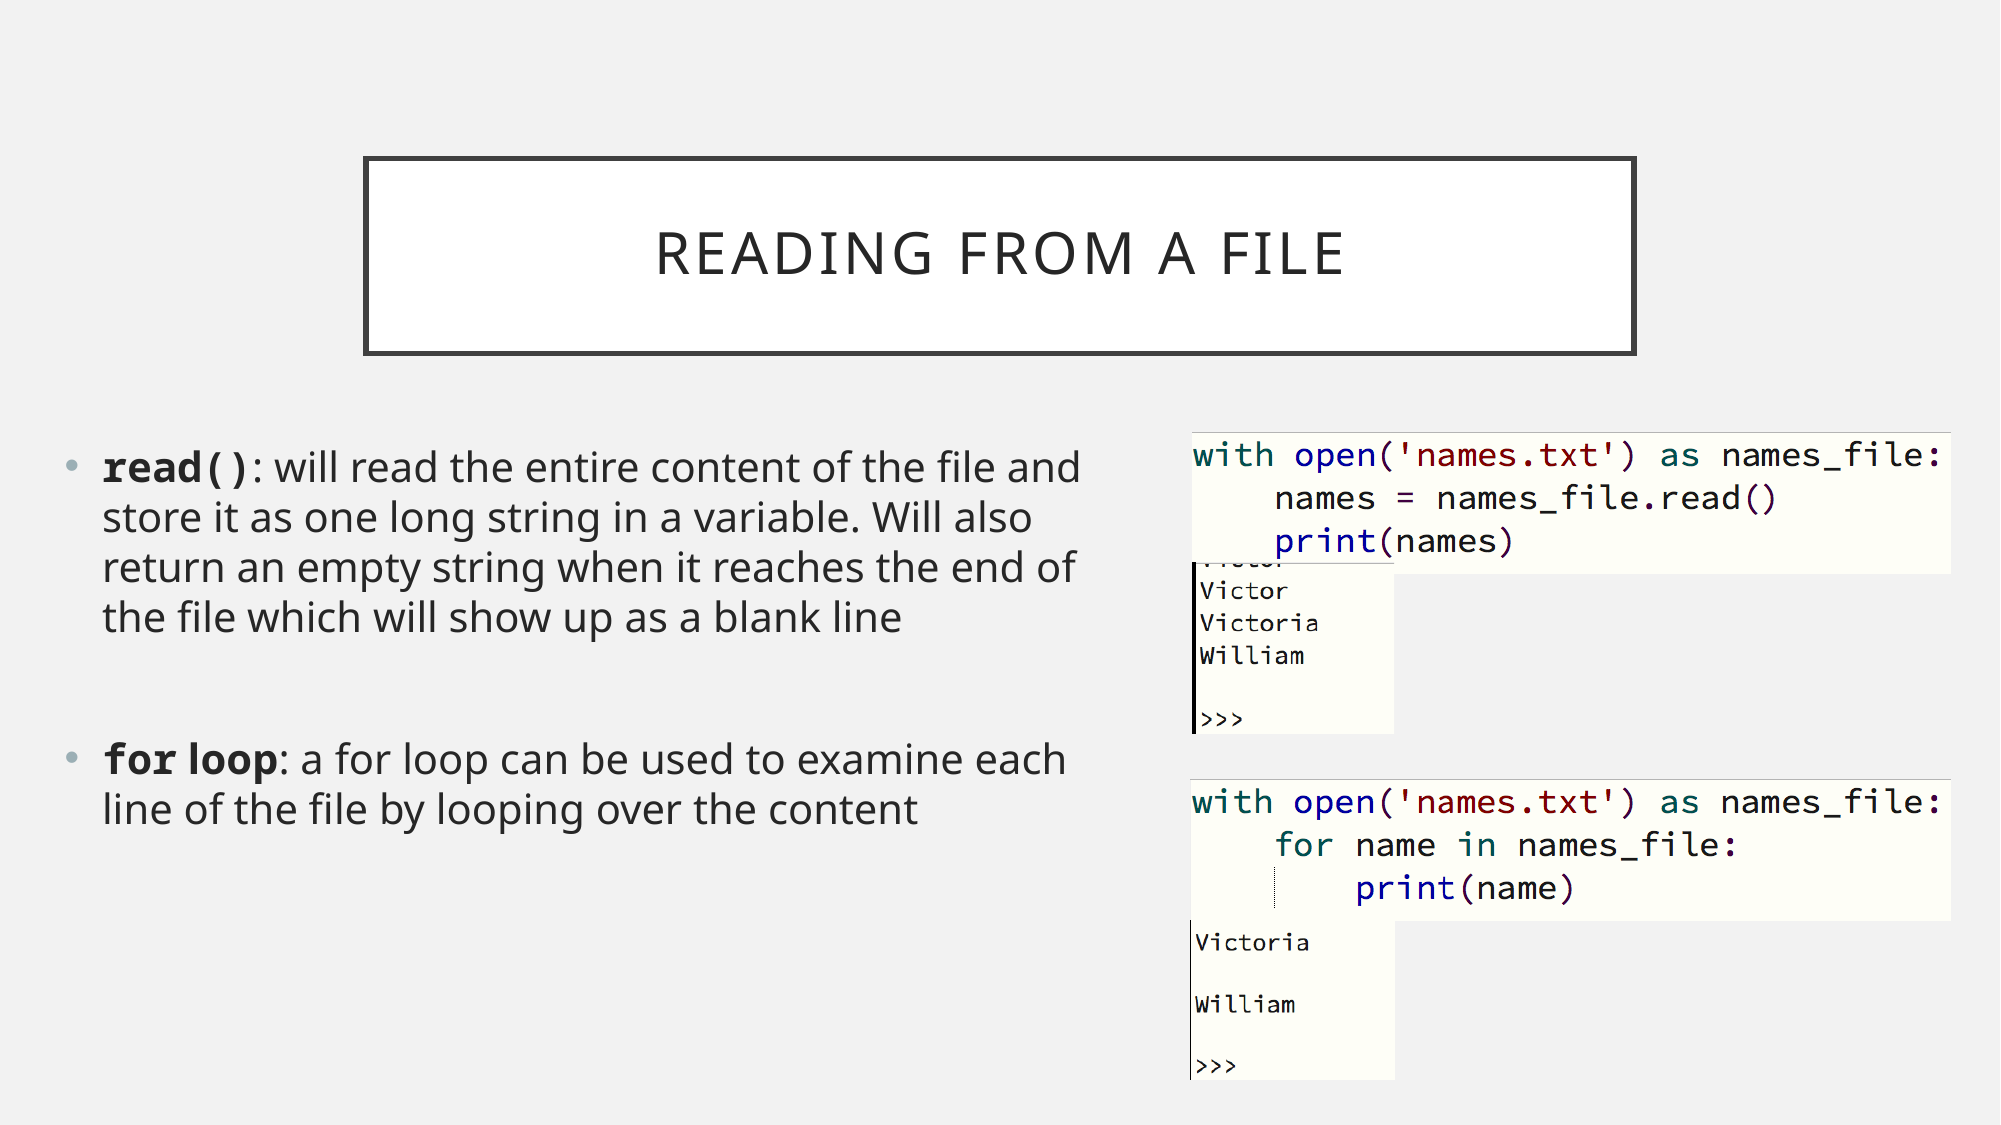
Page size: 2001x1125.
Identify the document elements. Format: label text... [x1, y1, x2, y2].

list read(): will read the entire content of the file and store it as one long string in a variable. Will also return an empty string when it reaches the end of the file which will show up as a blank line for loop: a for loop can be used to examine each line of the file by looping over the content [49, 432, 1125, 1065]
title Reading from a file [363, 156, 1637, 356]
picture [1190, 779, 1951, 1080]
picture [1192, 432, 1951, 734]
